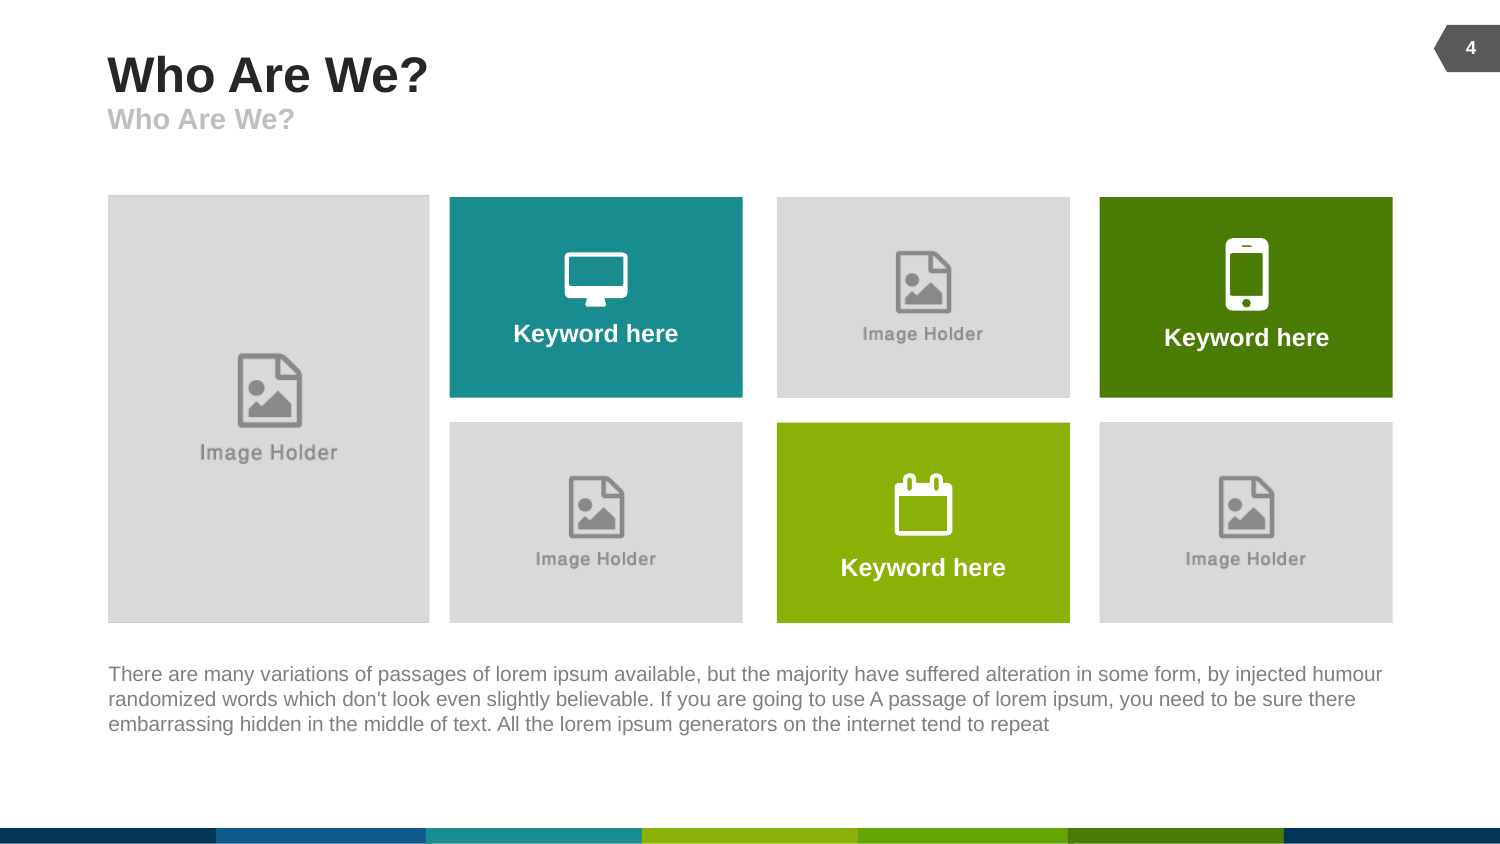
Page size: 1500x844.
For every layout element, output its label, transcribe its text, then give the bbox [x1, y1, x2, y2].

list Who Are We? [107, 101, 783, 135]
text_box [1225, 238, 1269, 311]
text_box [448, 195, 745, 400]
text_box There are many variations of passages of lorem ipsum available, but the majority have suffered alteration in some form, by injected humour randomized words which don't look even slightly believable. If you are going to use A passage of lorem ipsum, you need to be sure there embarrassing hidden in the middle of text. All the lorem ipsum generators on the internet tend to repeat [108, 660, 1416, 736]
text_box [775, 195, 1072, 400]
text_box [1098, 195, 1395, 400]
text_box [448, 420, 745, 625]
text_box [564, 252, 628, 307]
text_box [894, 473, 953, 536]
text_box Keyword here [469, 317, 723, 348]
text_box [775, 420, 1072, 625]
slide_number 4 [1439, 24, 1500, 70]
text_box Keyword here [796, 551, 1050, 582]
title Who Are We? [107, 43, 1033, 102]
text_box Keyword here [1120, 320, 1374, 351]
text_box [106, 193, 431, 625]
text_box [1098, 420, 1395, 625]
